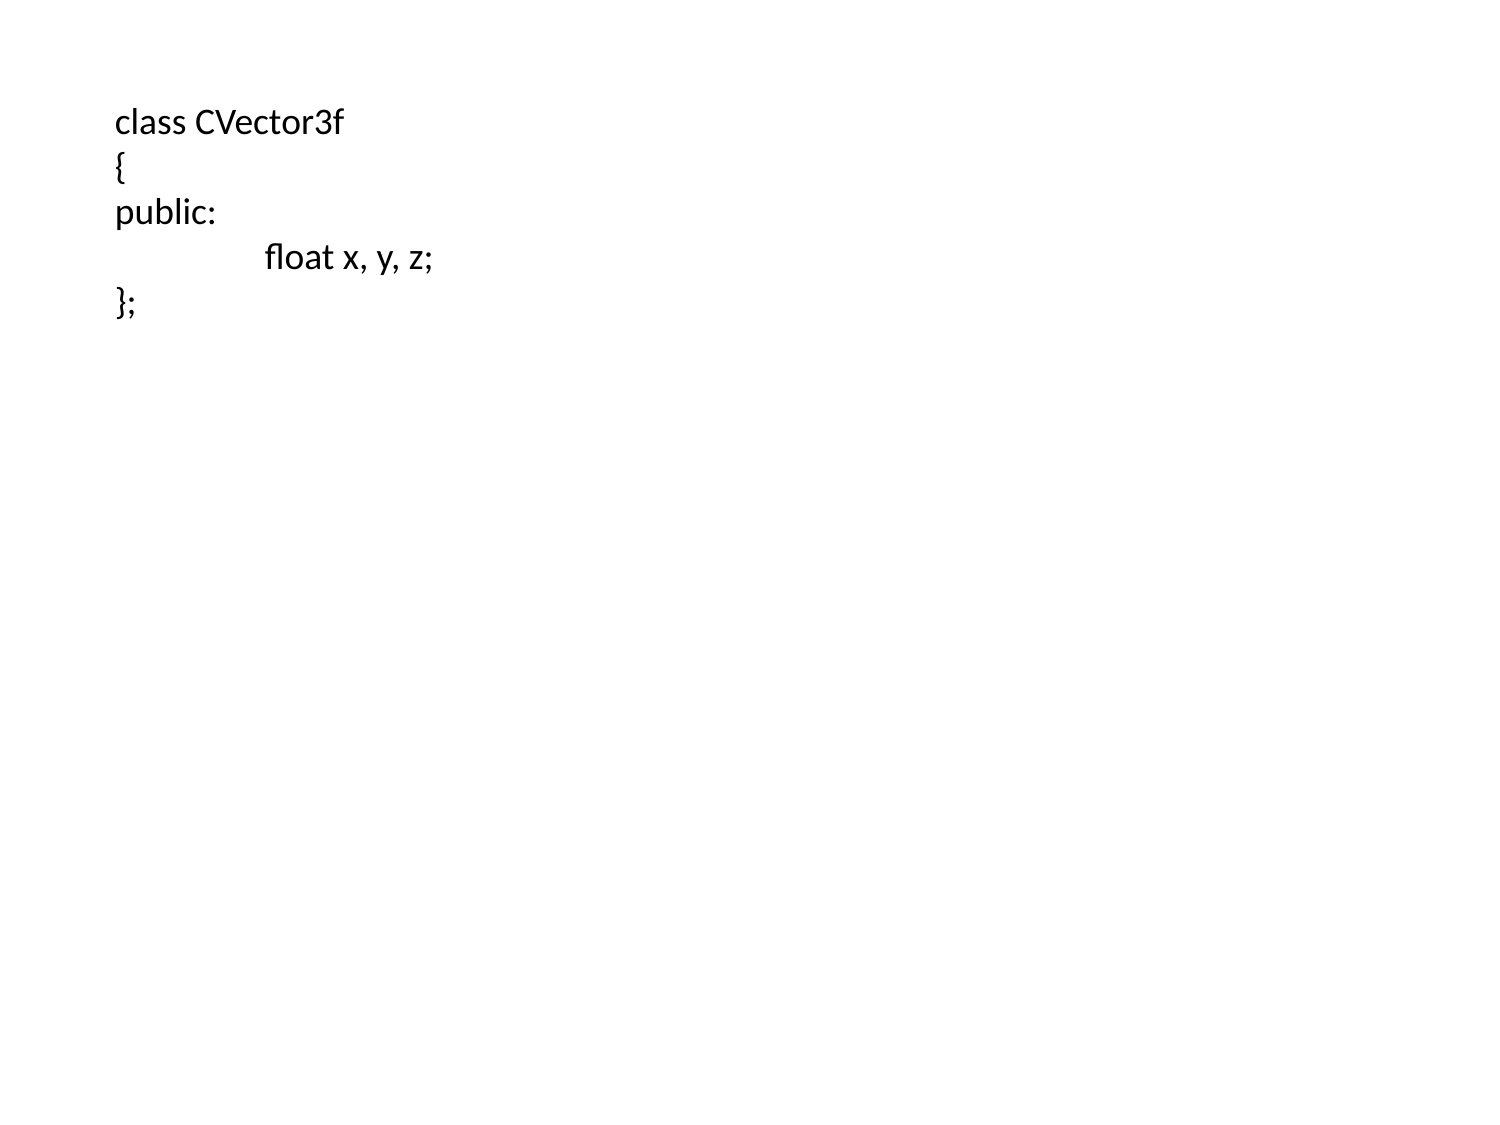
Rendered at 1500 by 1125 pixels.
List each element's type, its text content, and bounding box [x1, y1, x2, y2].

text_box class CVector3f { public: float x, y, z; }; [100, 89, 479, 330]
